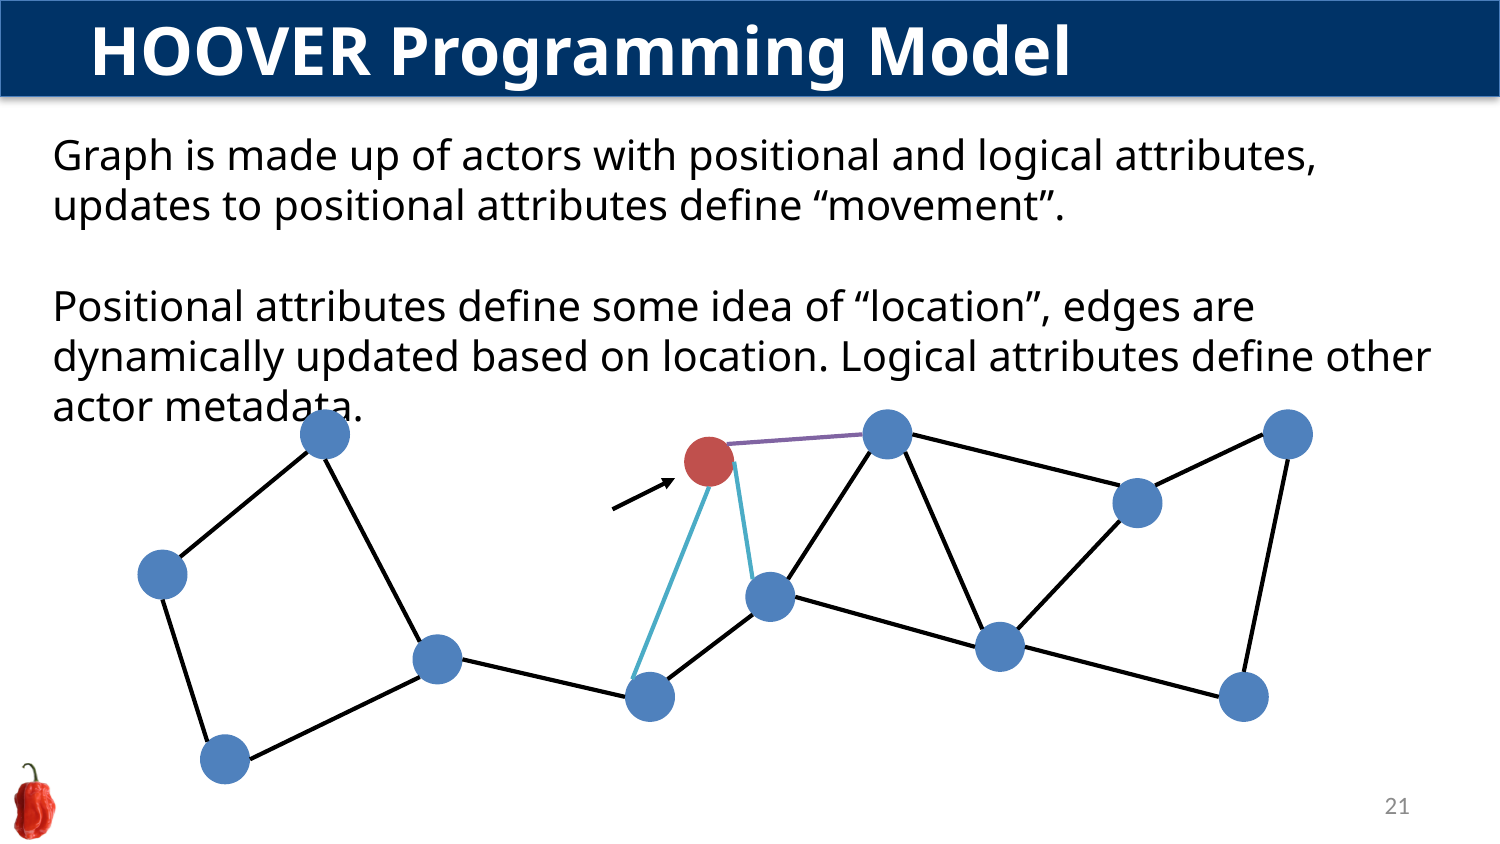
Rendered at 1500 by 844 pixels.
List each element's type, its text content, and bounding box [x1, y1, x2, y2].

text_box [912, 434, 1121, 486]
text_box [612, 477, 676, 510]
text_box [860, 407, 915, 462]
text_box [624, 687, 678, 724]
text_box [324, 459, 420, 642]
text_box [904, 451, 983, 630]
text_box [1017, 520, 1121, 630]
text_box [632, 486, 710, 680]
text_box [795, 596, 976, 648]
text_box [197, 732, 251, 787]
text_box Graph is made up of actors with positional and logical attributes, updates to positional attributes define “movement”. Positional attributes define some idea of “location”, edges are dynamically updated based on location. Logical attributes define other actor metadata. [37, 121, 1463, 785]
text_box [974, 619, 1027, 674]
text_box [1260, 407, 1316, 462]
text_box [1218, 670, 1271, 724]
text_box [787, 451, 870, 580]
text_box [1154, 434, 1264, 486]
text_box HOOVER Programming Model [0, 0, 1500, 97]
text_box [682, 434, 737, 489]
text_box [1024, 646, 1219, 698]
text_box [410, 632, 465, 687]
text_box [743, 569, 798, 625]
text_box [1243, 459, 1289, 673]
picture [8, 759, 63, 844]
text_box [1110, 476, 1165, 531]
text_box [249, 676, 420, 760]
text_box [462, 659, 626, 698]
slide_number 21 [1074, 785, 1425, 827]
text_box [297, 407, 353, 461]
text_box [135, 547, 190, 602]
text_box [667, 614, 753, 680]
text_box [733, 461, 753, 580]
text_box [179, 451, 308, 558]
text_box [162, 599, 208, 742]
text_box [726, 434, 863, 445]
